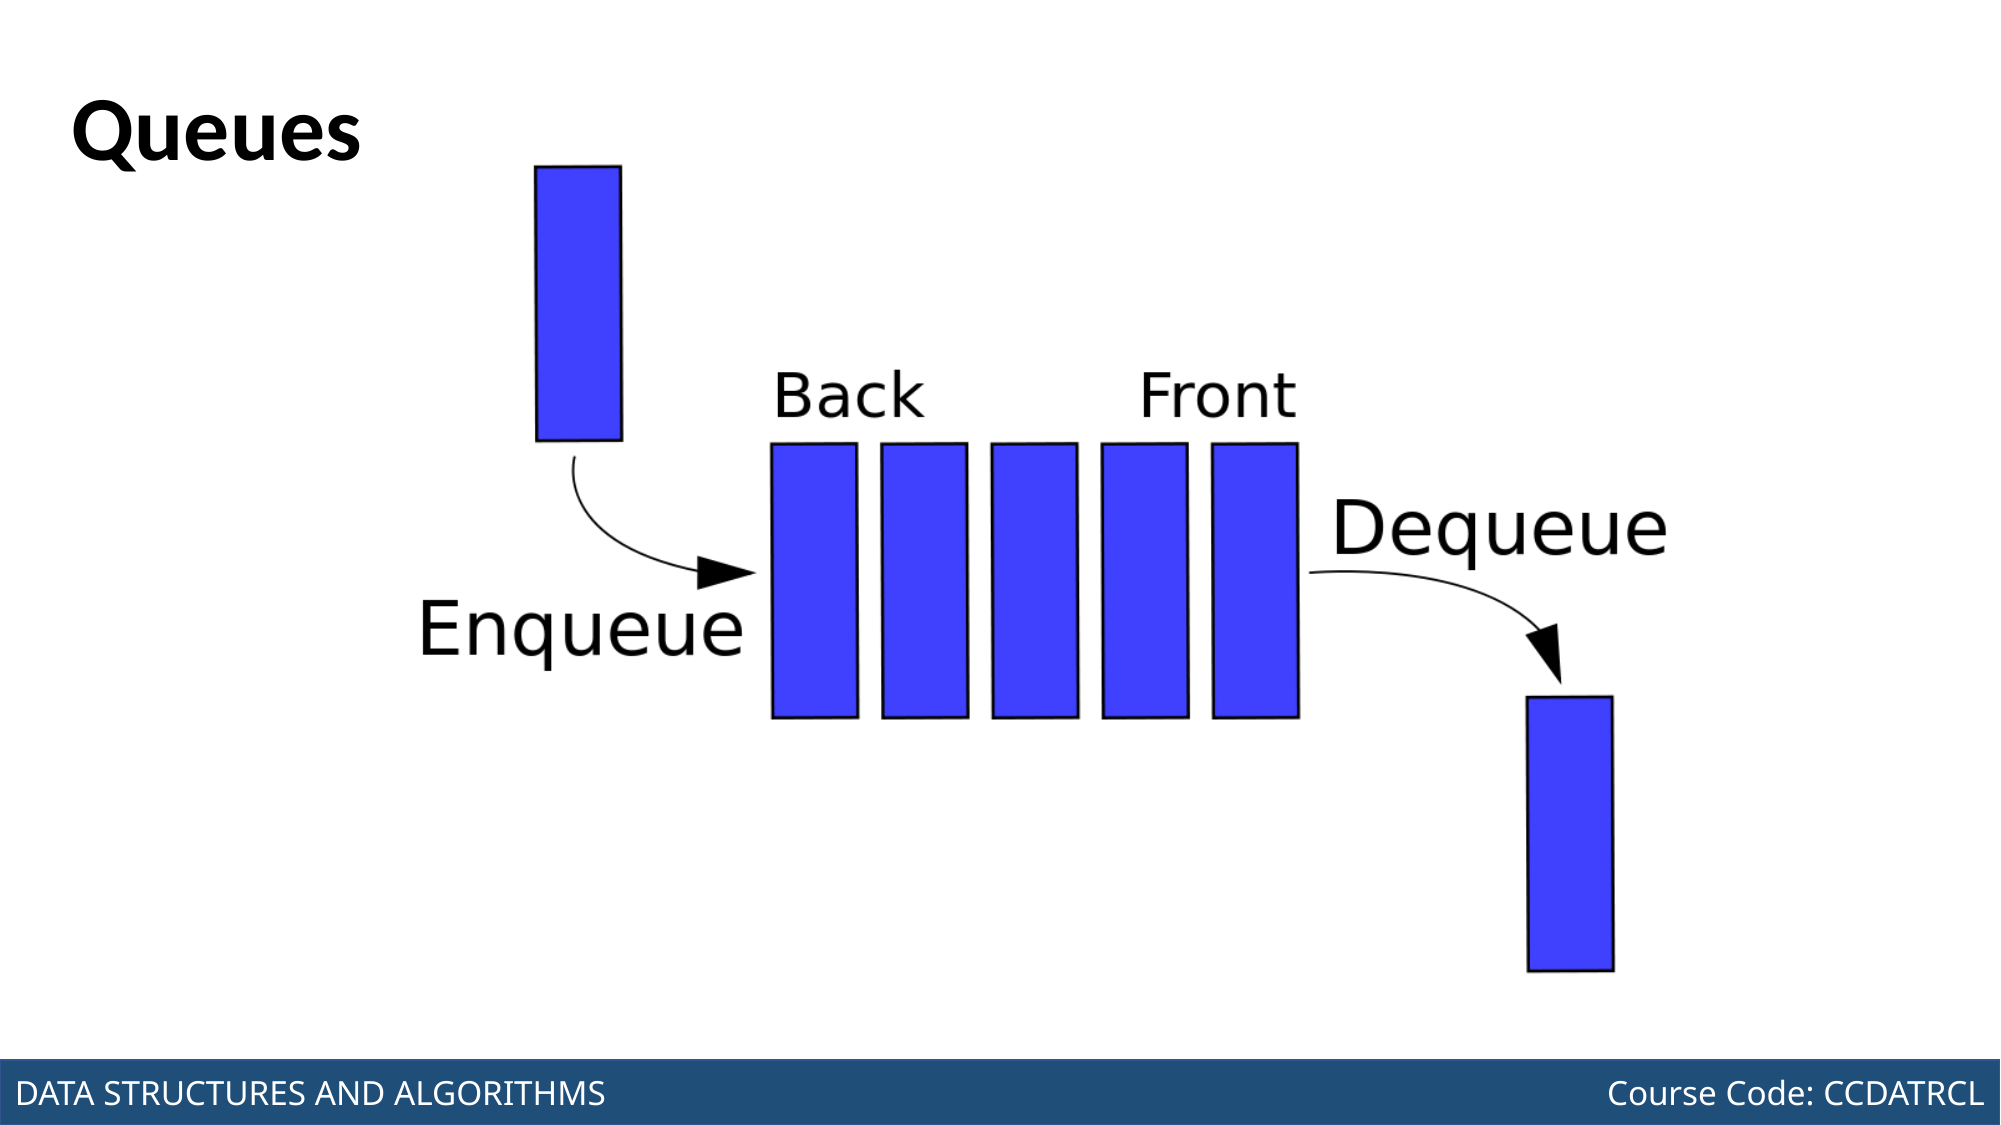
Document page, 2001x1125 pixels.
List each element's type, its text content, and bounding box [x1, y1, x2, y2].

text_box Course Code: CCDATRCL [1516, 1064, 2000, 1120]
picture [397, 152, 1672, 987]
text_box [0, 1059, 2000, 1125]
title Queues [56, 21, 1782, 240]
text_box DATA STRUCTURES AND ALGORITHMS [0, 1064, 722, 1120]
